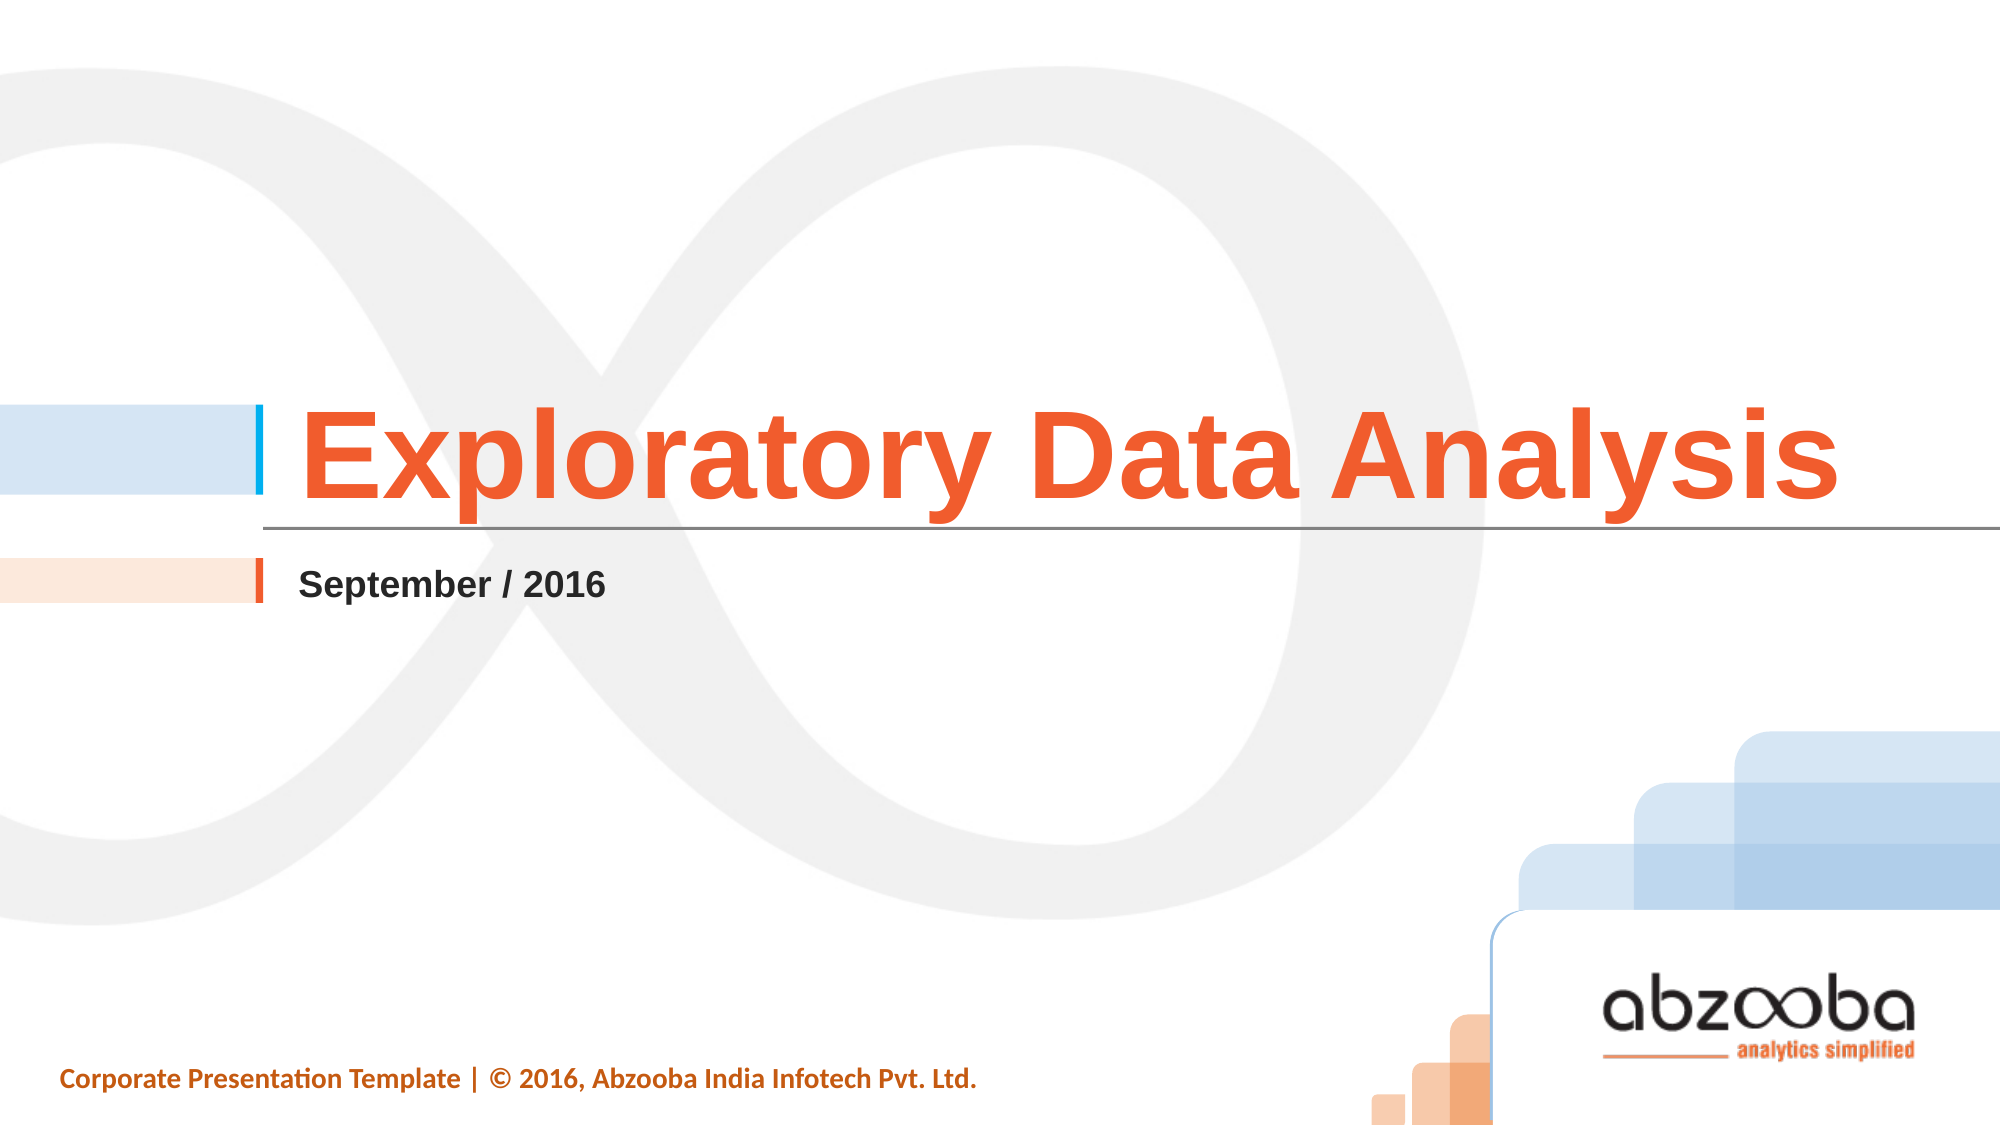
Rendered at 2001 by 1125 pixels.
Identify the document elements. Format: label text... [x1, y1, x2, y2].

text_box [1371, 731, 2000, 1125]
text_box September / 2016 [283, 552, 992, 612]
text_box Exploratory Data Analysis [284, 366, 1859, 526]
picture [0, 0, 2001, 1125]
text_box Corporate Presentation Template | © 2016, Abzooba India Infotech Pvt. Ltd. [45, 1052, 1045, 1102]
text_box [0, 404, 264, 603]
